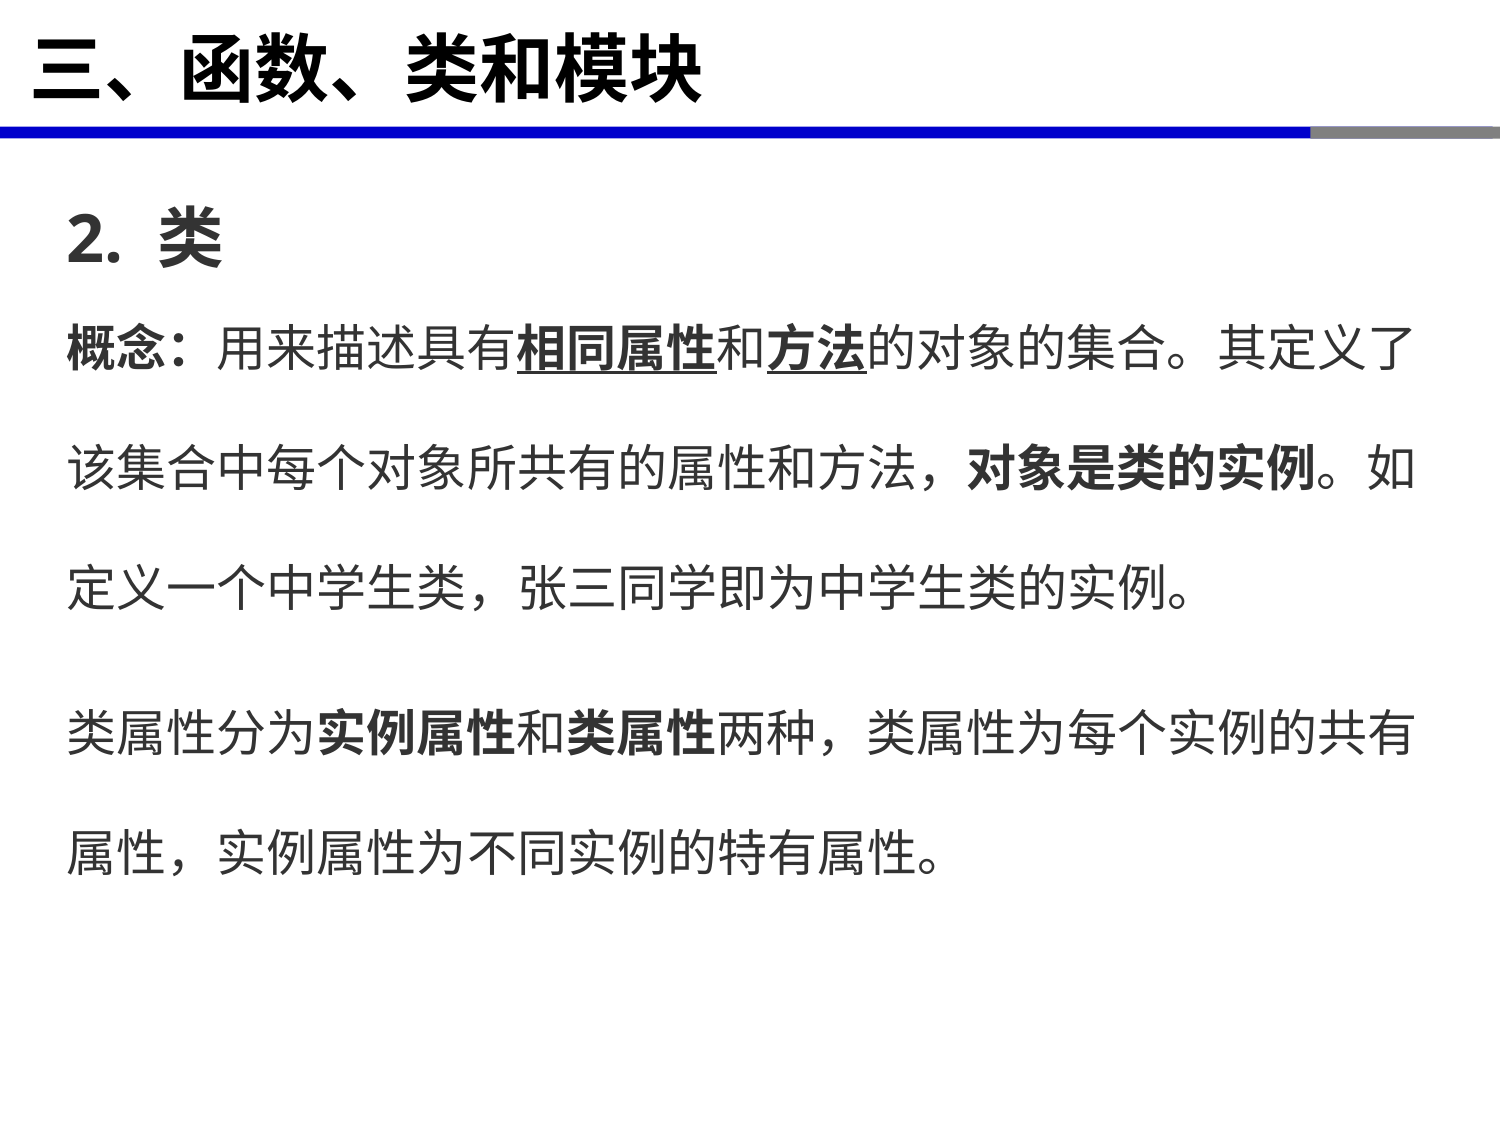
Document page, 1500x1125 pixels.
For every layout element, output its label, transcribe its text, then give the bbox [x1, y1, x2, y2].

text_box 概念：用来描述具有相同属性和方法的对象的集合。其定义了该集合中每个对象所共有的属性和方法，对象是类的实例。如定义一个中学生类，张三同学即为中学生类的实例。 类属性分为实例属性和类属性两种，类属性为每个实例的共有属性，实例属性为不同实例的特有属性。 [52, 249, 1464, 1035]
title 三、函数、类和模块 [0, 1, 1479, 132]
text_box 2. 类 [52, 147, 1448, 249]
